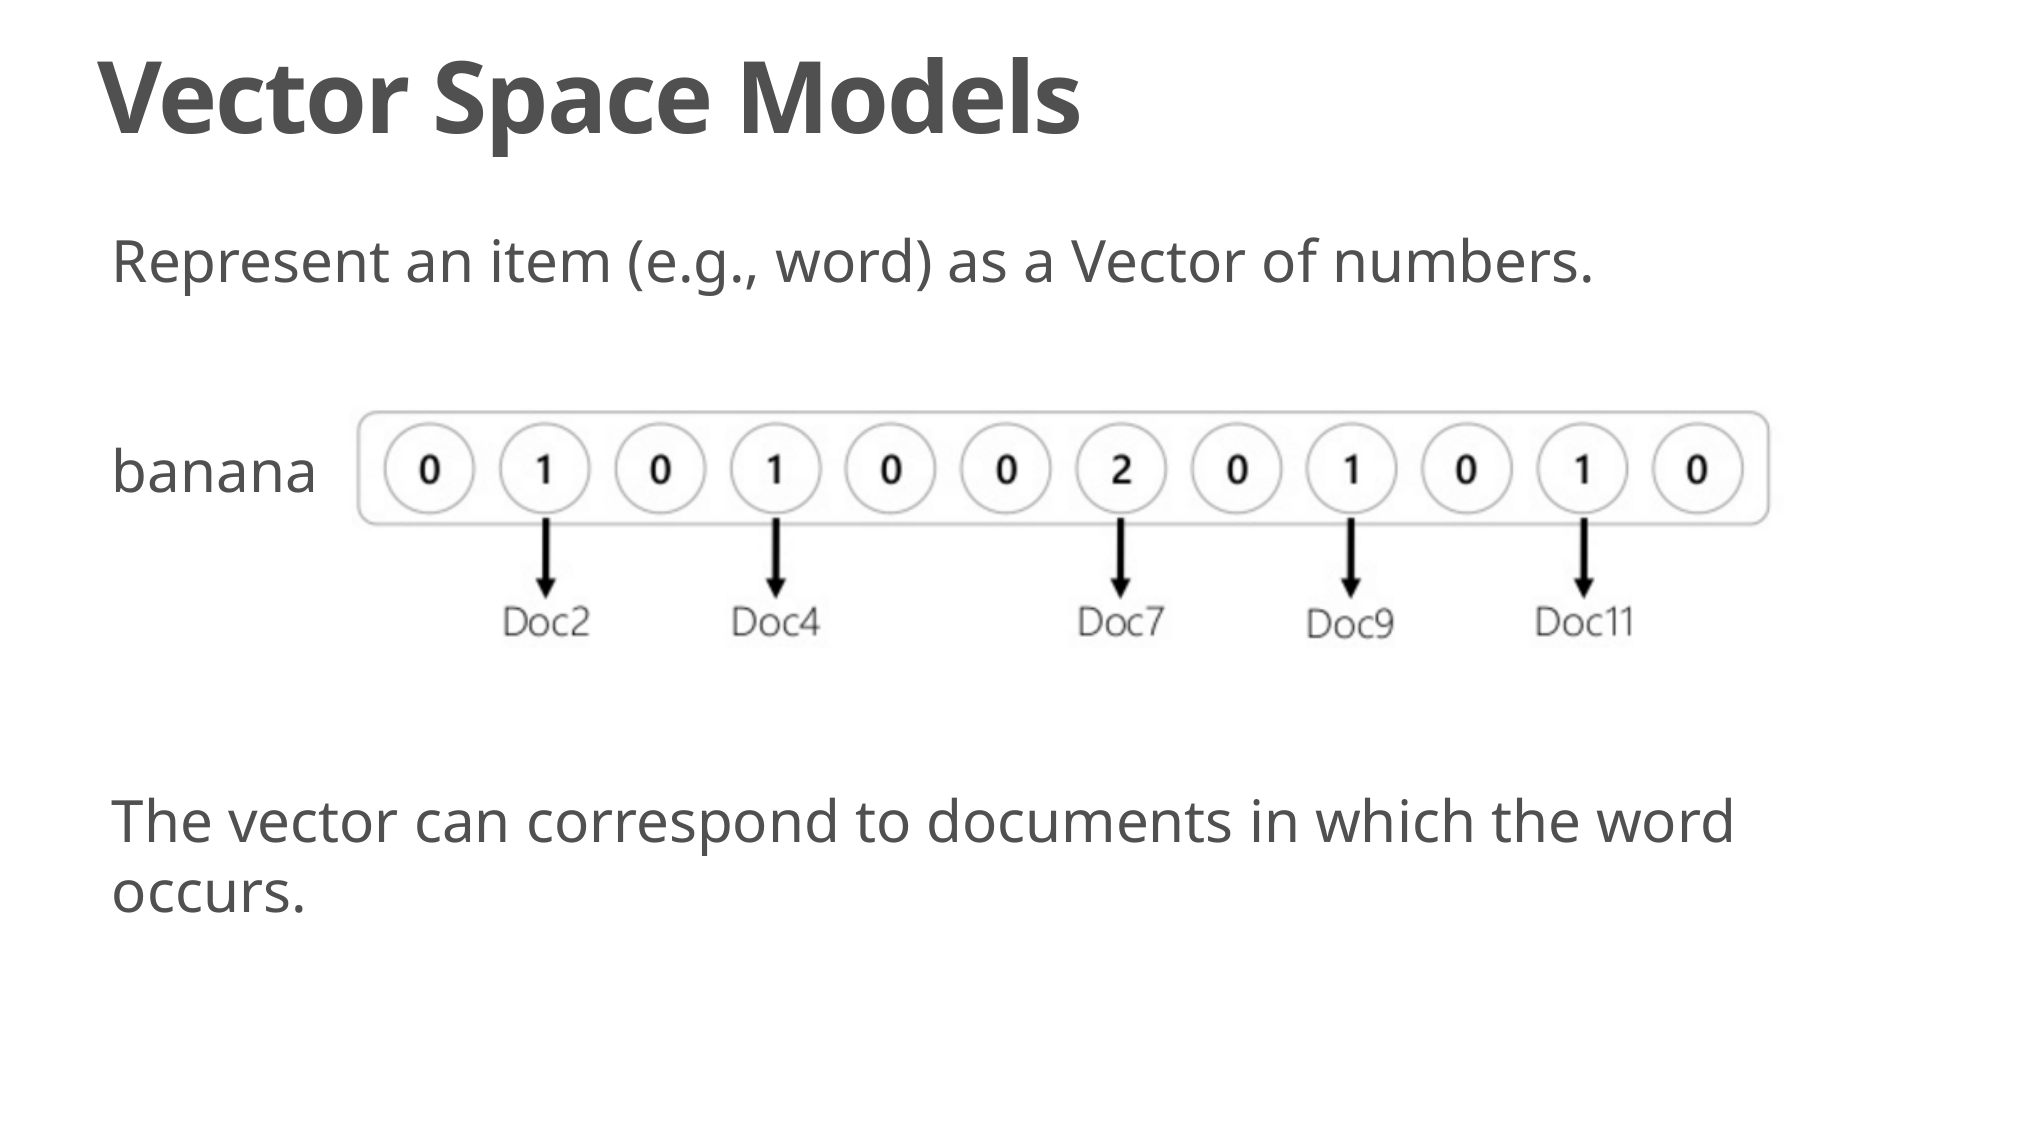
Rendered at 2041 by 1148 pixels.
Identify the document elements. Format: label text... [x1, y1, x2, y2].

picture [347, 400, 1784, 648]
text_box Represent an item (e.g., word) as a Vector of numbers. banana The vector can correspond to documents in which the word occurs. [97, 217, 1947, 932]
text_box Vector Space Models [82, 40, 2034, 210]
